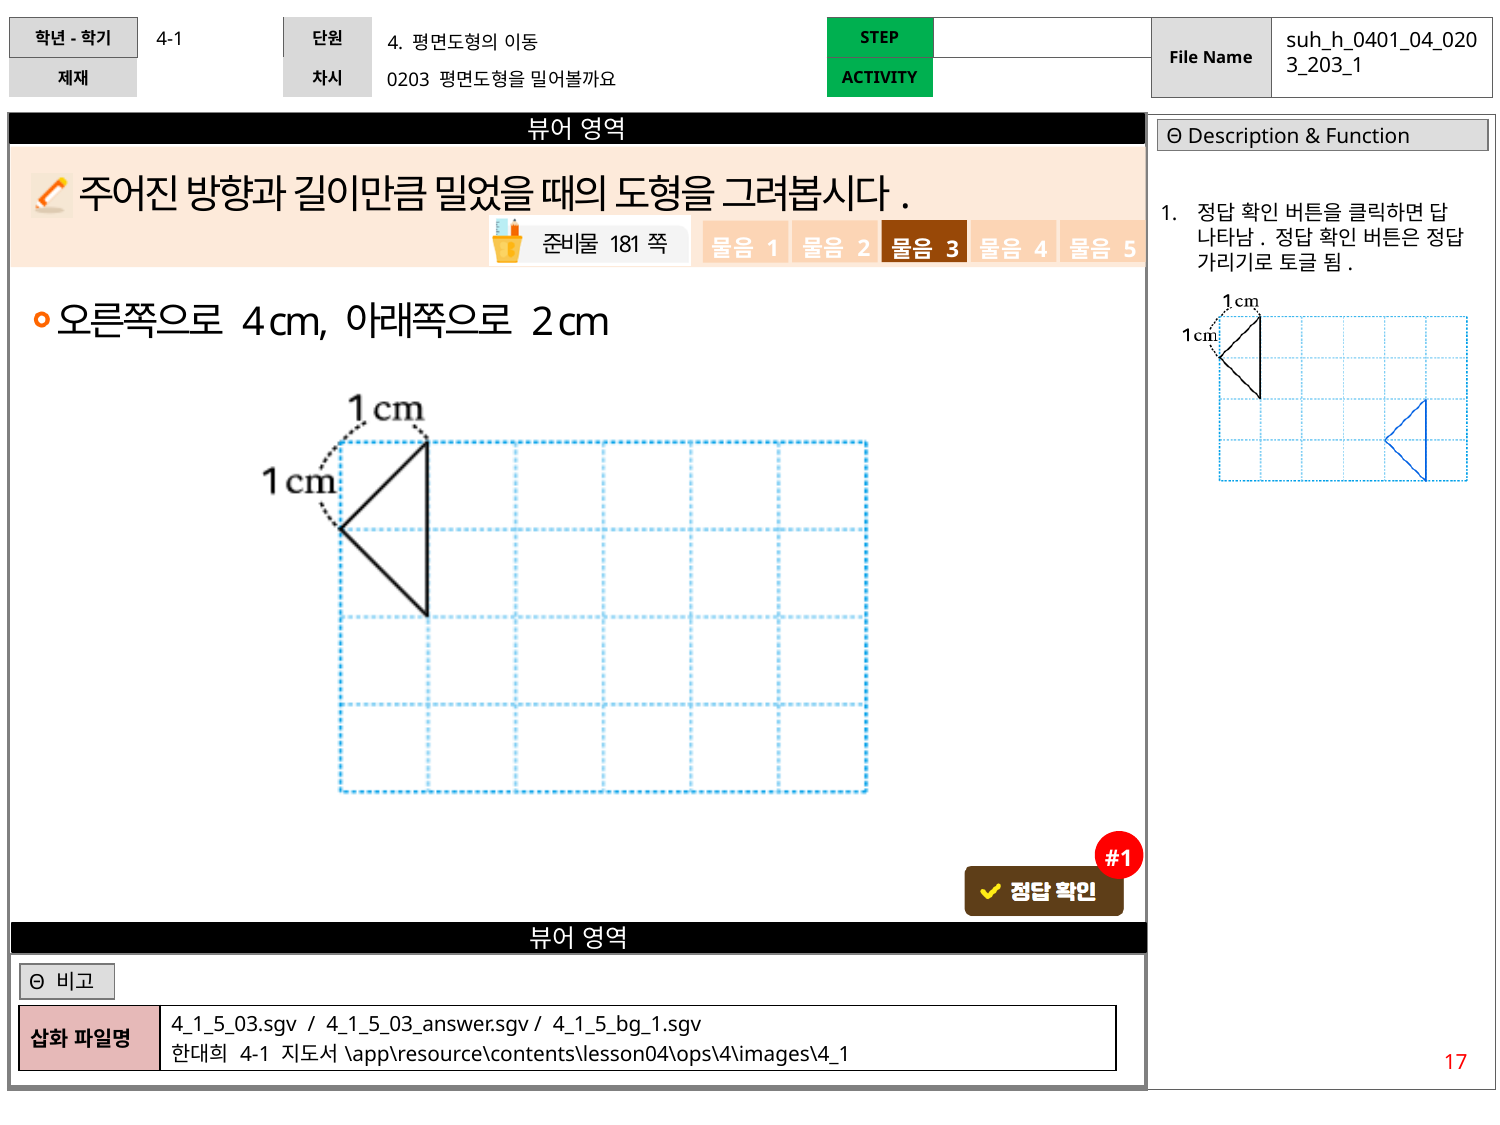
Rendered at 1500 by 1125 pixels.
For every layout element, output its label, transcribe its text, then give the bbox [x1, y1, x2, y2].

picture [31, 173, 73, 218]
text_box [1145, 282, 1500, 326]
text_box 4-1 [141, 18, 284, 55]
text_box 4. 평면도형의 이동 [372, 23, 828, 48]
table_header 4_1_5_03.sgv / 4_1_5_03_answer.sgv / 4_1_5_bg_1.sgv 한대희 4-1 지도서\app\resource\contents\lesson04\ops\4\images\4_1 [161, 1006, 1115, 1070]
table_header 삽화 파일명 [20, 1006, 159, 1070]
text_box #1 [1092, 828, 1146, 879]
text_box suh_h_0401_04_0203_203_1 [1271, 18, 1500, 84]
table_header Θ Description & Function [1158, 120, 1487, 150]
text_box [702, 219, 1146, 263]
picture [963, 863, 1126, 918]
text_box 오른쪽으로 4 cm, 아래쪽으로 2 cm [41, 288, 1139, 351]
text_box [9, 145, 1148, 269]
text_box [488, 214, 691, 266]
picture [1180, 291, 1471, 486]
text_box 0203 평면도형을 밀어볼까요 [372, 60, 821, 96]
picture [259, 385, 881, 806]
text_box 주어진 방향과 길이만큼 밀었을 때의 도형을 그려봅시다. [63, 162, 1145, 225]
picture [31, 308, 51, 330]
text_box 정답 확인 버튼을 클릭하면 답 나타남. 정답 확인 버튼은 정답 가리기로 토글 됨. [1145, 160, 1500, 282]
